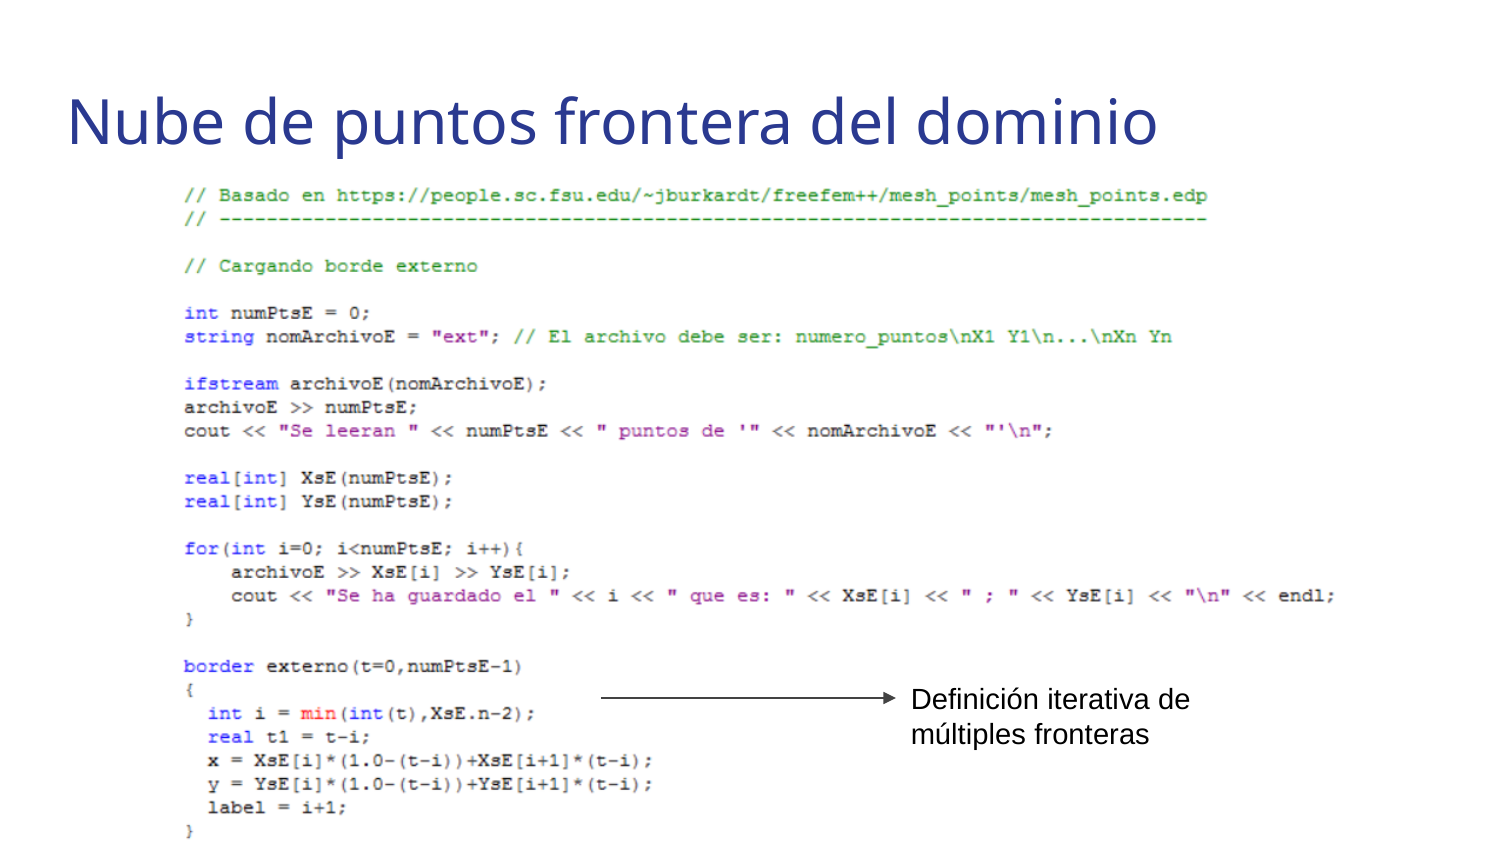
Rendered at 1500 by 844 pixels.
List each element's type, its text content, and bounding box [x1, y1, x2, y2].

title Nube de puntos frontera del dominio [51, 67, 1449, 167]
picture [183, 186, 1342, 844]
